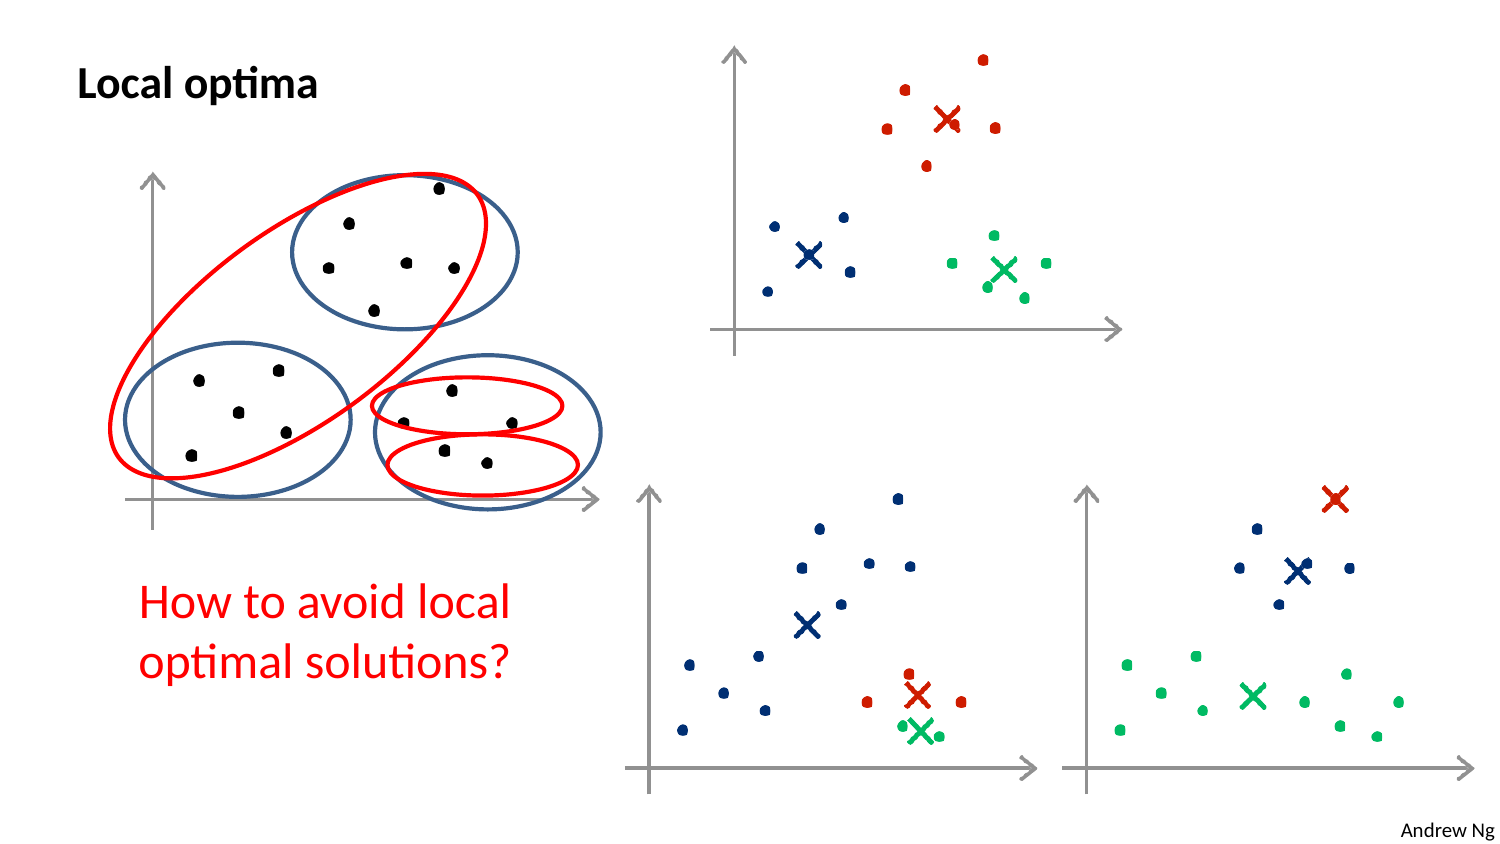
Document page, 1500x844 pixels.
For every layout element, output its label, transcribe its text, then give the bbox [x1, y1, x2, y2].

text_box How to avoid local optimal solutions? [60, 570, 589, 686]
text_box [1062, 483, 1476, 795]
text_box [709, 45, 1123, 356]
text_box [124, 171, 601, 530]
footer Andrew Ng [1398, 815, 1498, 844]
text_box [624, 484, 1038, 795]
title Local optima [75, 51, 324, 195]
text_box [107, 384, 119, 462]
